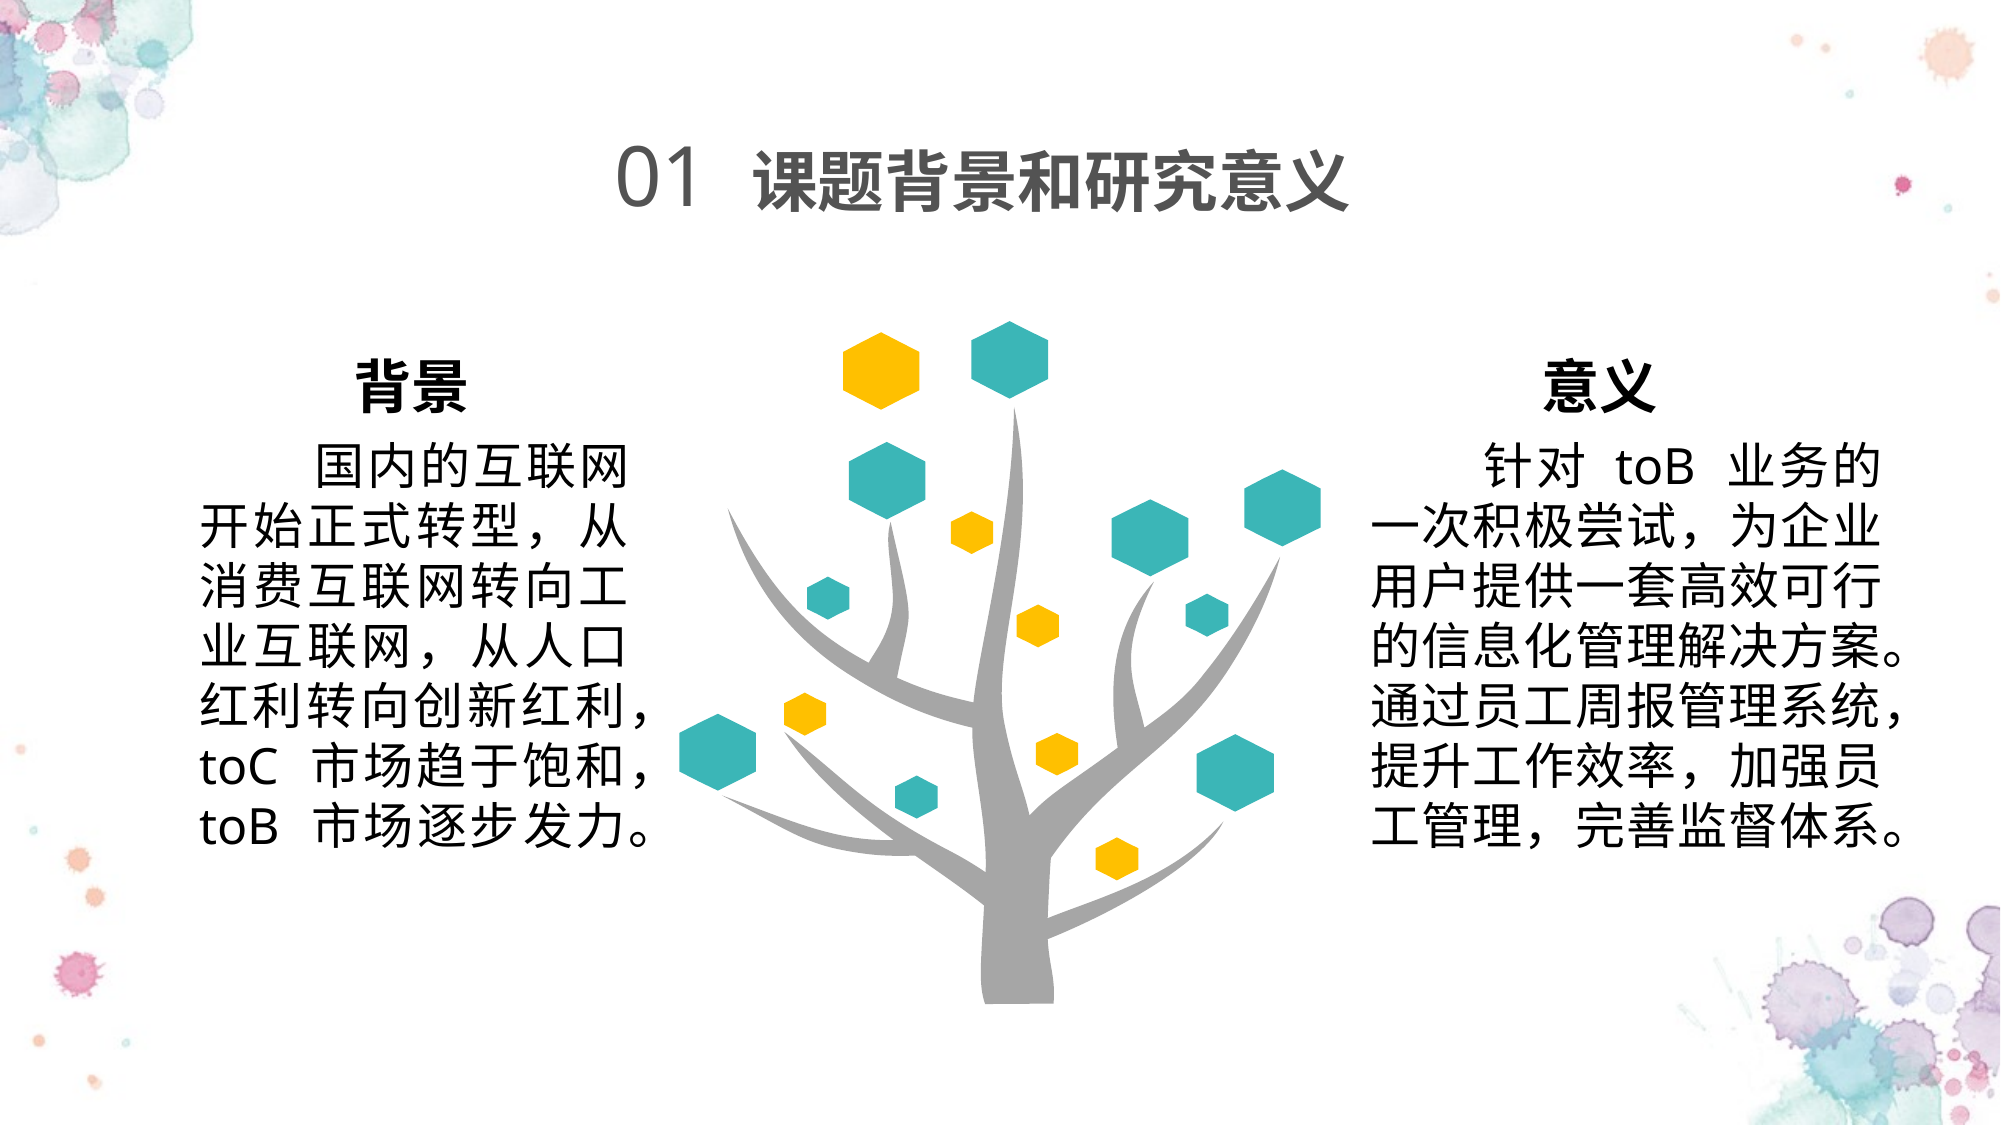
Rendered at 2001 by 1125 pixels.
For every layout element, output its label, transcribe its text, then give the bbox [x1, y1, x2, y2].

text_box 意义 [1526, 342, 1688, 428]
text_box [679, 321, 1321, 1005]
text_box 01 课题背景和研究意义 [599, 115, 1401, 231]
text_box 背景 [338, 342, 575, 428]
text_box 针对 toB 业务的一次积极尝试，为企业用户提供一套高效可行的信息化管理解决方案。通过员工周报管理系统，提升工作效率，加强员工管理，完善监督体系。 [1355, 426, 1898, 862]
picture [0, 0, 2001, 1125]
text_box 国内的互联网开始正式转型，从消费互联网转向工业互联网，从人口红利转向创新红利，toC 市场趋于饱和，toB 市场逐步发力。 [184, 426, 644, 862]
